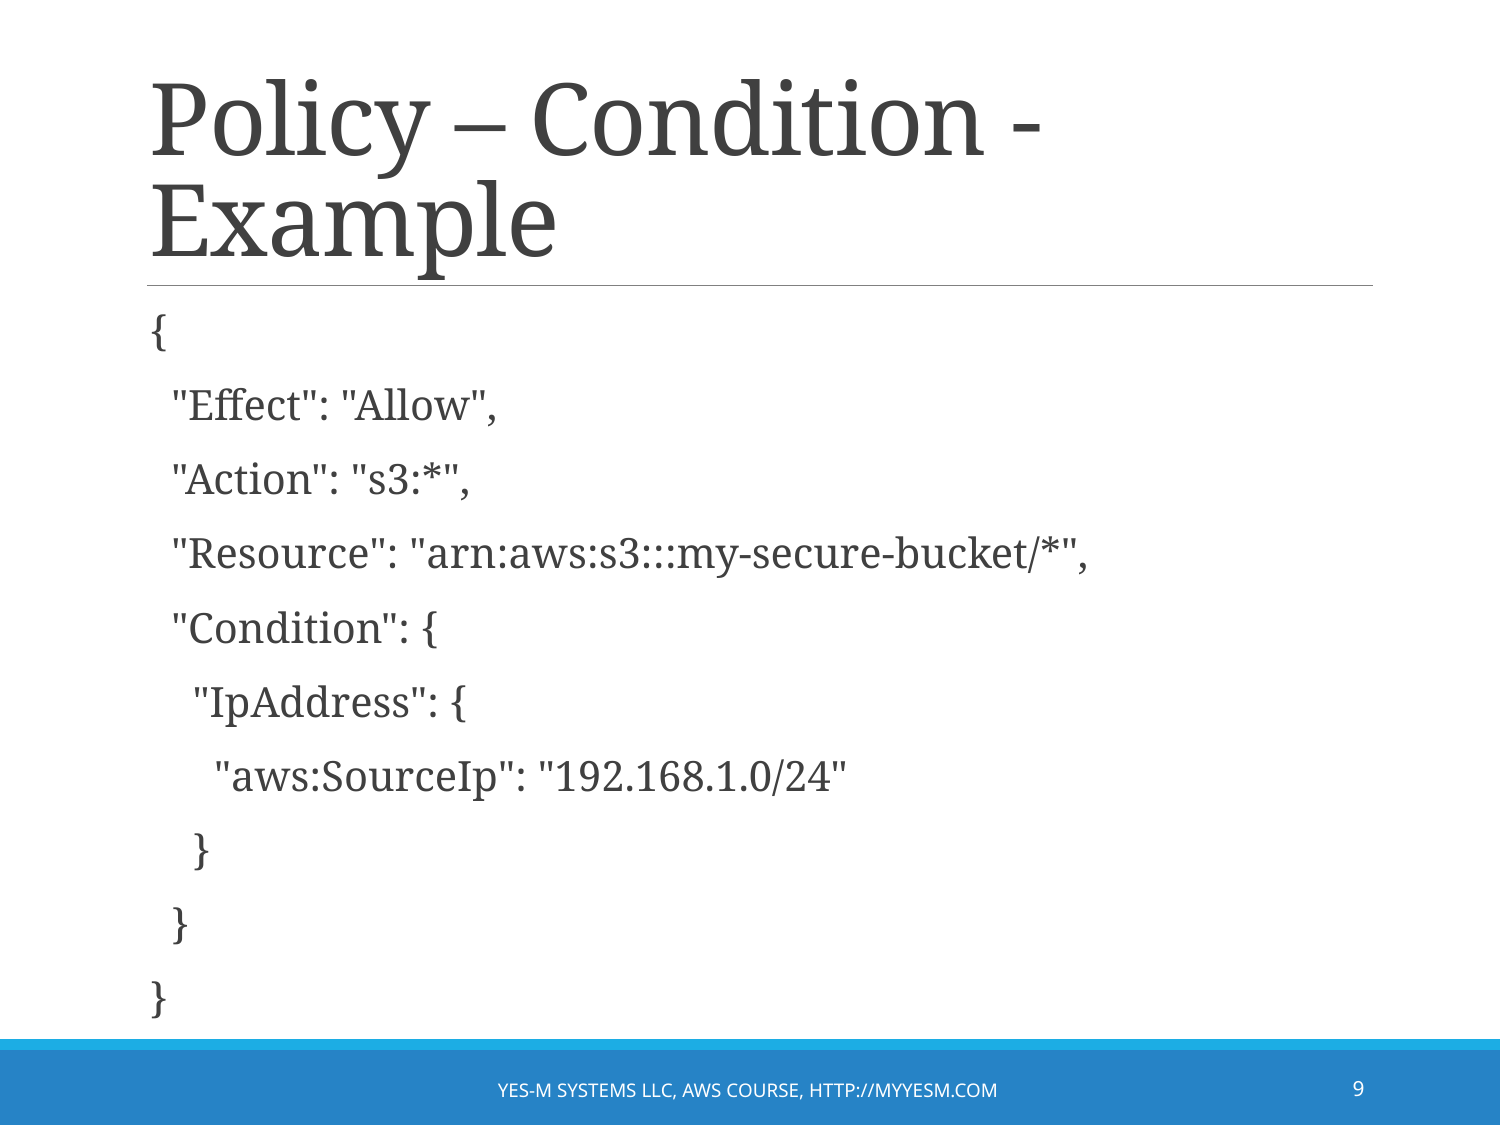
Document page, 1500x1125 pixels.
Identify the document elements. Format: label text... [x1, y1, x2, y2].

footer Yes-M Systems LLC, AWS Course, http://myyesm.com [453, 1059, 1047, 1120]
slide_number 9 [1217, 1059, 1380, 1120]
title Policy – Condition - Example [134, 47, 1373, 285]
list { "Effect": "Allow", "Action": "s3:*", "Resource": "arn:aws:s3:::my-secure-bucket/*", "Condition": { "IpAddress": { "aws:SourceIp": "192.168.1.0/24" } } } [134, 302, 1373, 963]
